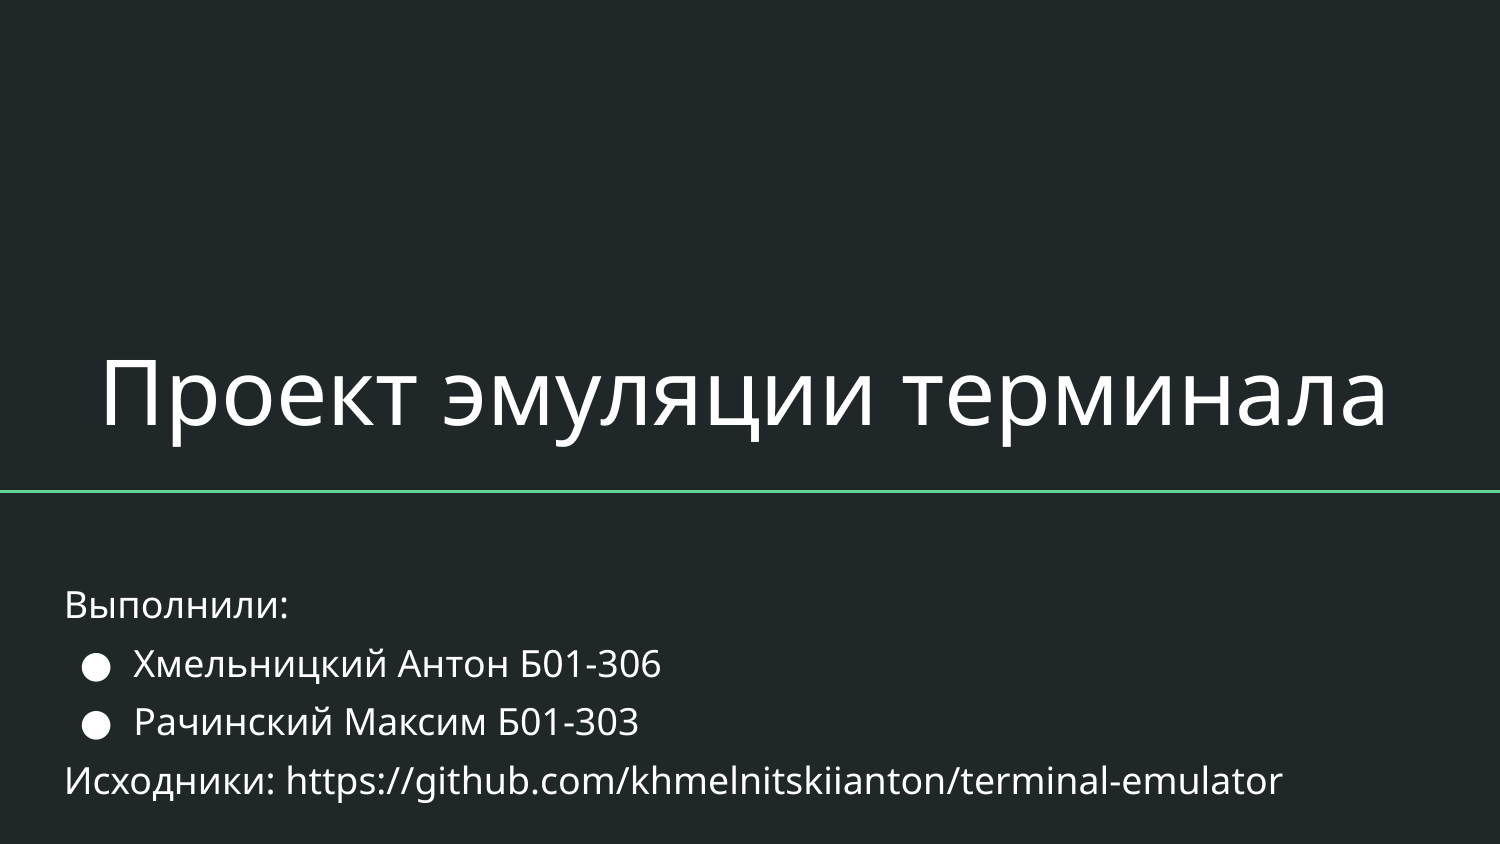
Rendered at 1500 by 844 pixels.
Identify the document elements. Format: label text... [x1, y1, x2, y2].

subtitle Выполнили: Хмельницкий Антон Б01-306 Рачинский Максим Б01-303 Исходники: https://github.com/khmelnitskiianton/terminal-emulator [48, 555, 1439, 822]
title Проект эмуляции терминала [83, 206, 1456, 467]
